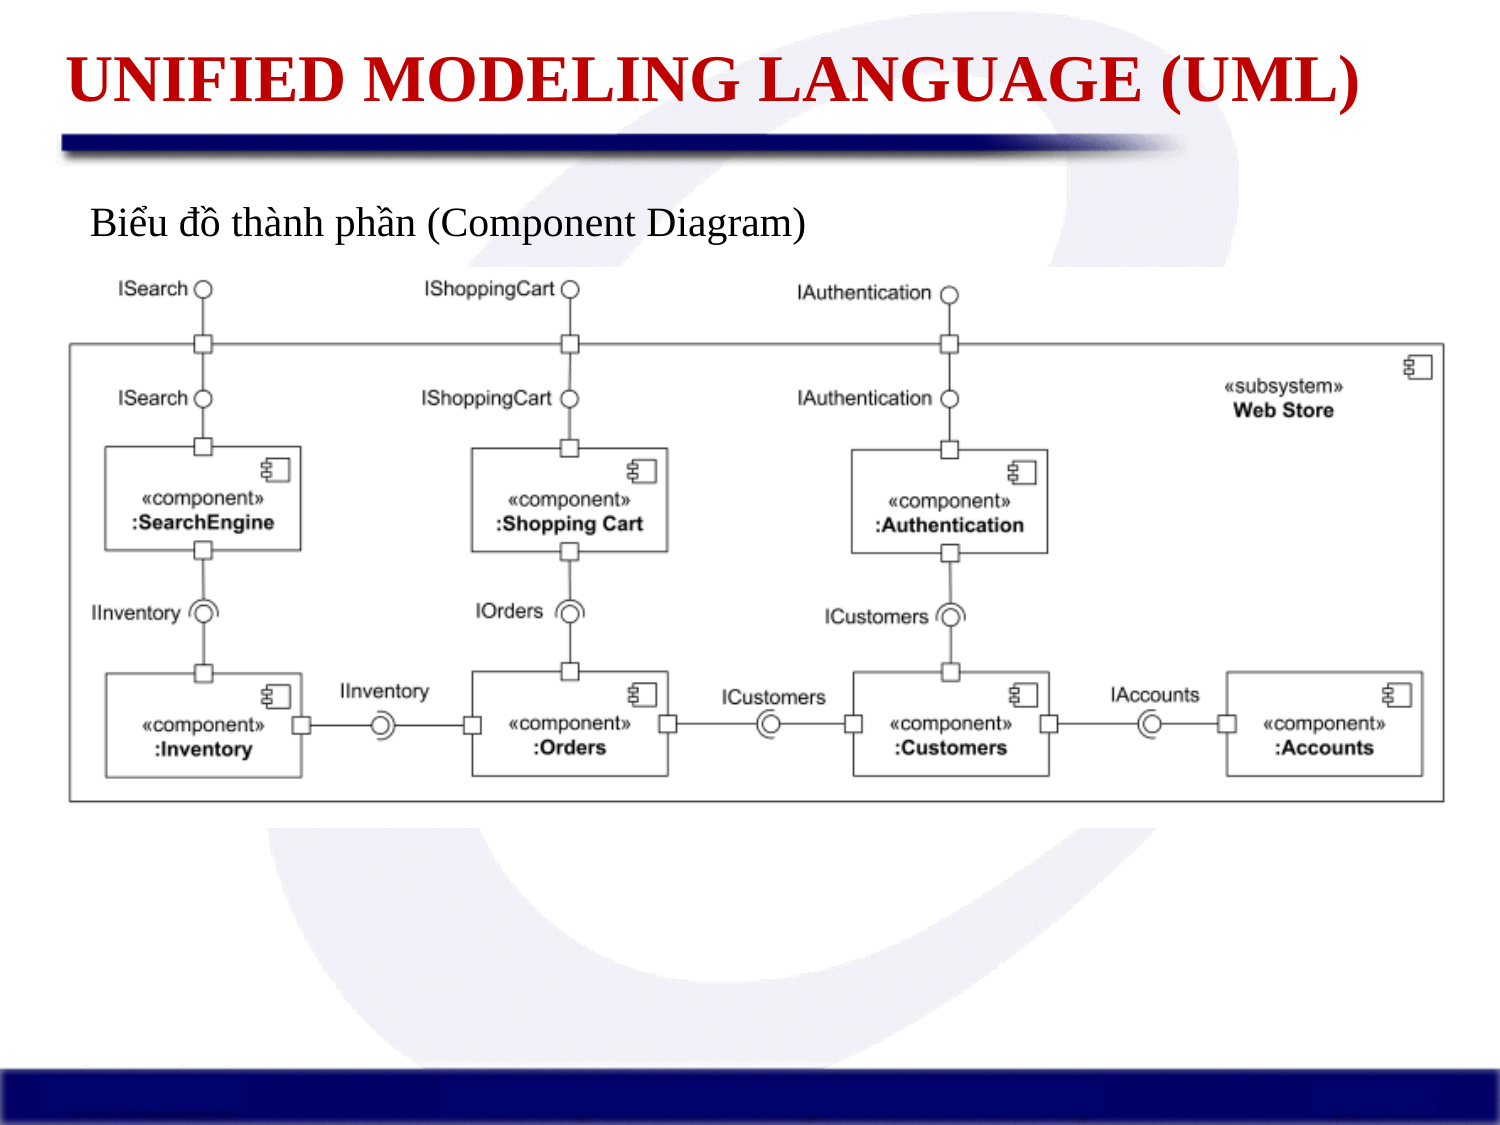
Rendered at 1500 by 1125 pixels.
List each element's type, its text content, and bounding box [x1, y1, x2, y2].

title UNIFIED MODELING LANGUAGE (UML) [50, 0, 1488, 150]
text_box Biểu đồ thành phần (Component Diagram) [75, 187, 1475, 253]
picture [0, 0, 1500, 1125]
